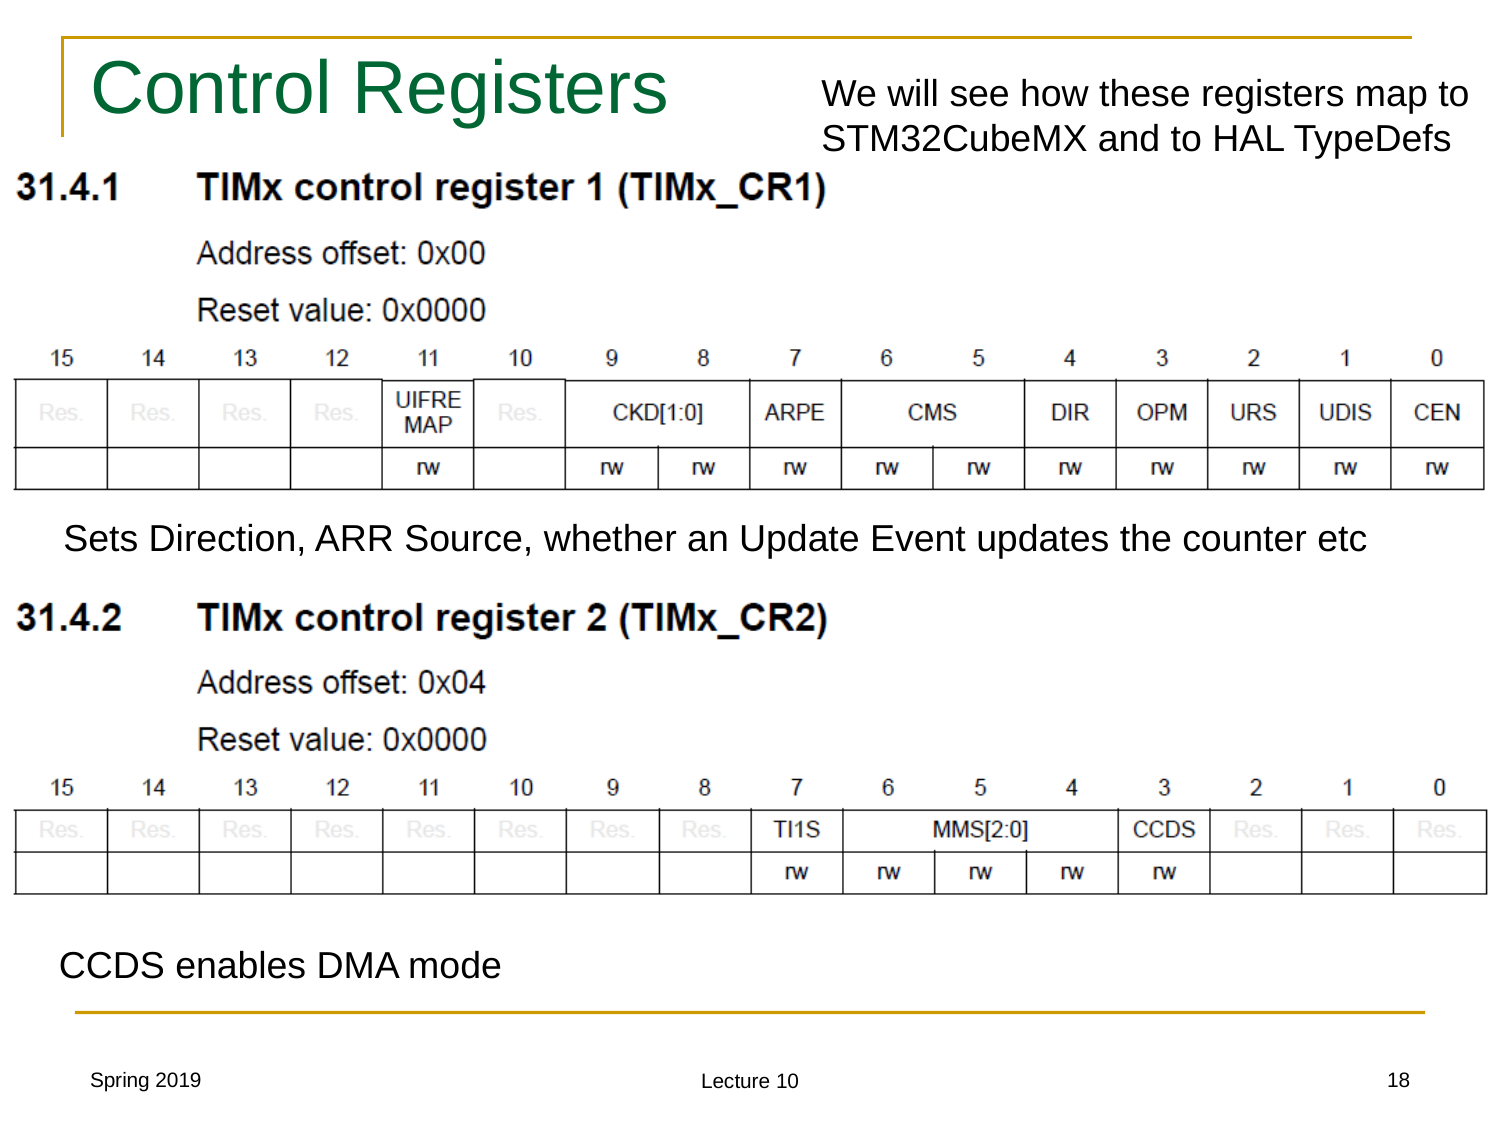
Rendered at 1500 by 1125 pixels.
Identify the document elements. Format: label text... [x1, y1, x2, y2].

picture [0, 578, 1500, 906]
slide_number Spring 2019 [75, 1024, 425, 1100]
slide_number 18 [1074, 1024, 1425, 1100]
title Control Registers [75, 31, 1425, 138]
text_box Sets Direction, ARR Source, whether an Update Event updates the counter etc [48, 516, 1384, 567]
picture [0, 160, 1500, 507]
text_box CCDS enables DMA mode [44, 933, 517, 994]
text_box We will see how these registers map to STM32CubeMX and to HAL TypeDefs [806, 61, 1500, 160]
footer Lecture 10 [512, 1025, 988, 1100]
